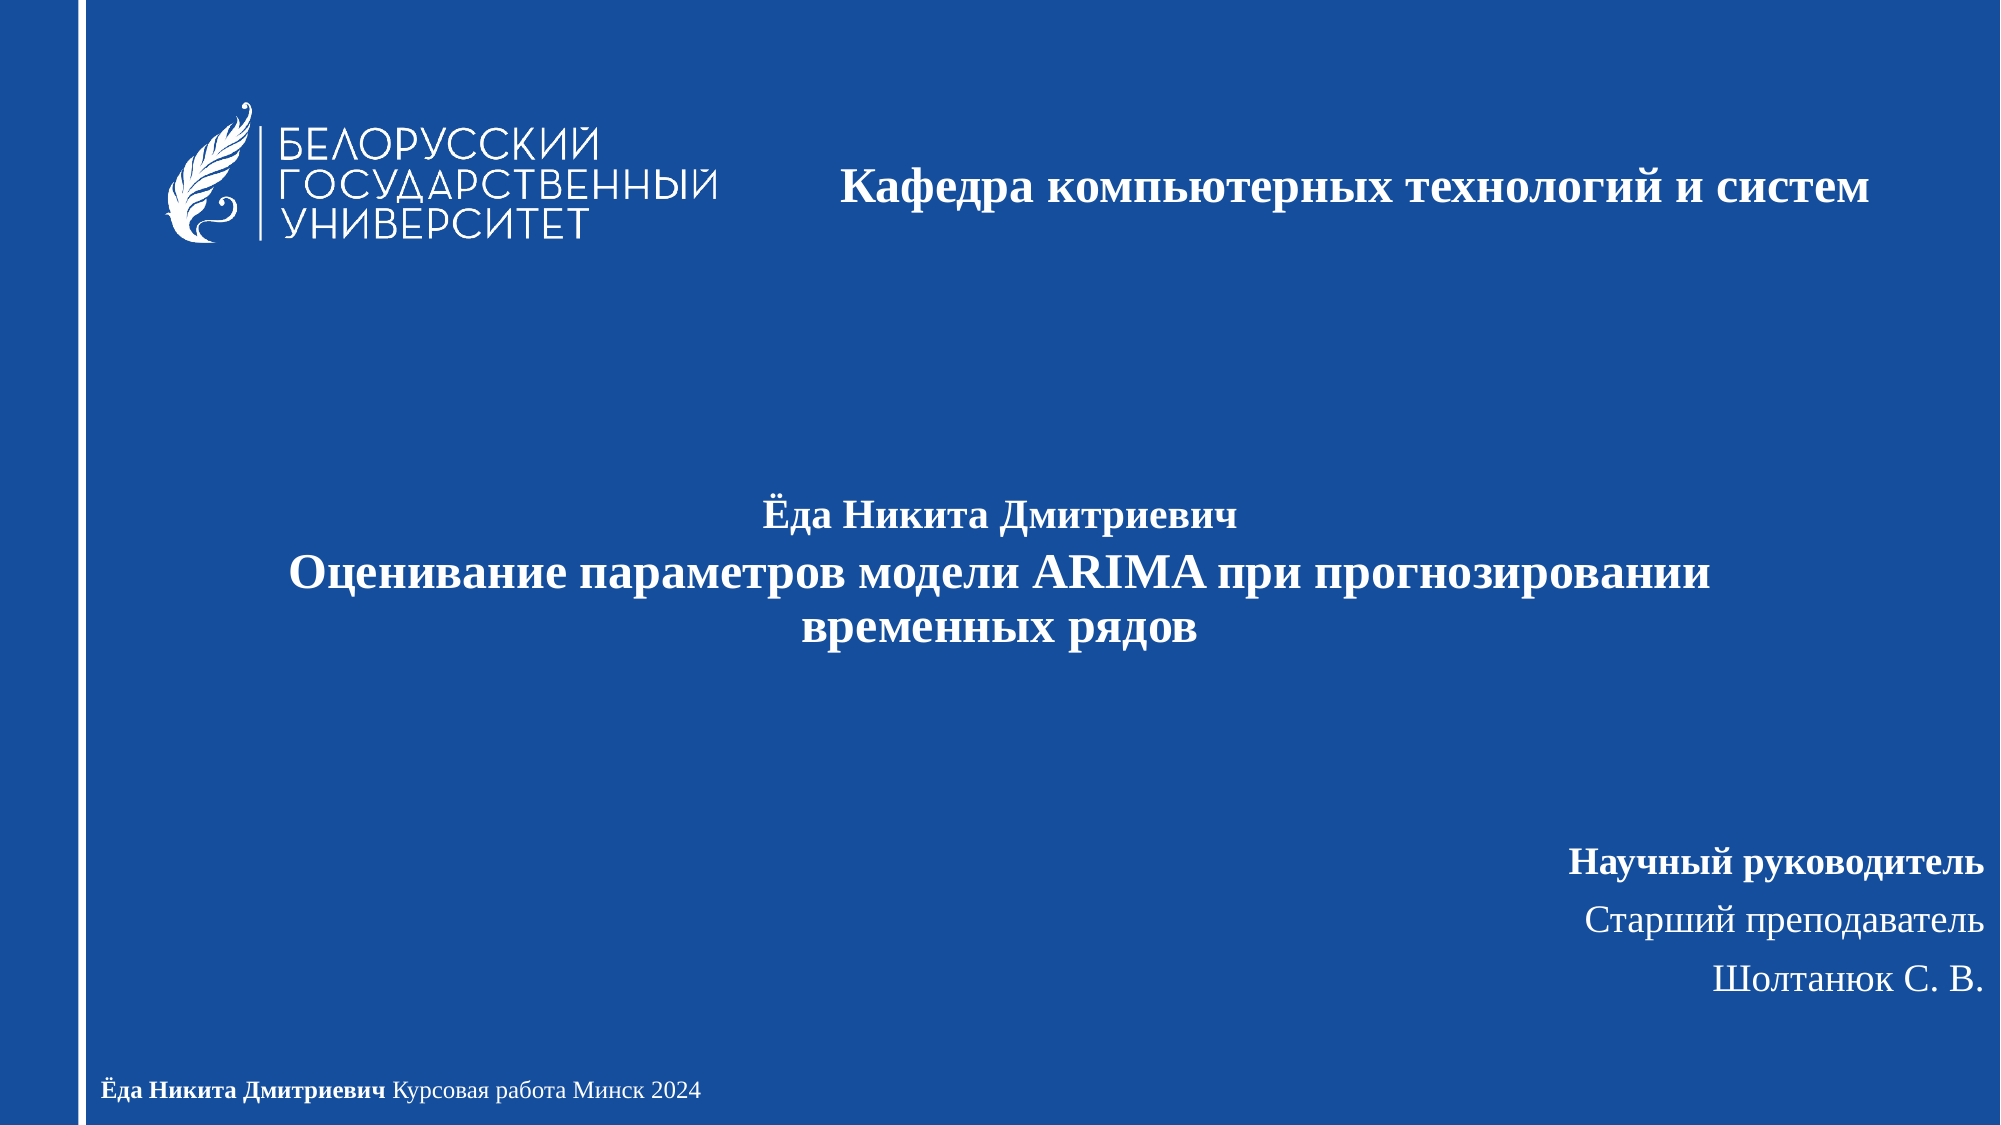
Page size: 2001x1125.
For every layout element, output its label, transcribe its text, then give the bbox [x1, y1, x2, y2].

text_box Кафедра компьютерных технологий и систем [721, 99, 1990, 274]
footer Ёда Никита Дмитриевич Курсовая работа Минск 2024 [85, 1058, 761, 1119]
picture [164, 102, 716, 243]
title Оценивание параметров модели ARIMA при прогнозировании временных рядов [240, 403, 1760, 796]
text_box Ёда Никита Дмитриевич [731, 454, 1268, 576]
subtitle Научный руководитель Старший преподаватель Шолтанюк С. В. [500, 833, 2000, 1008]
